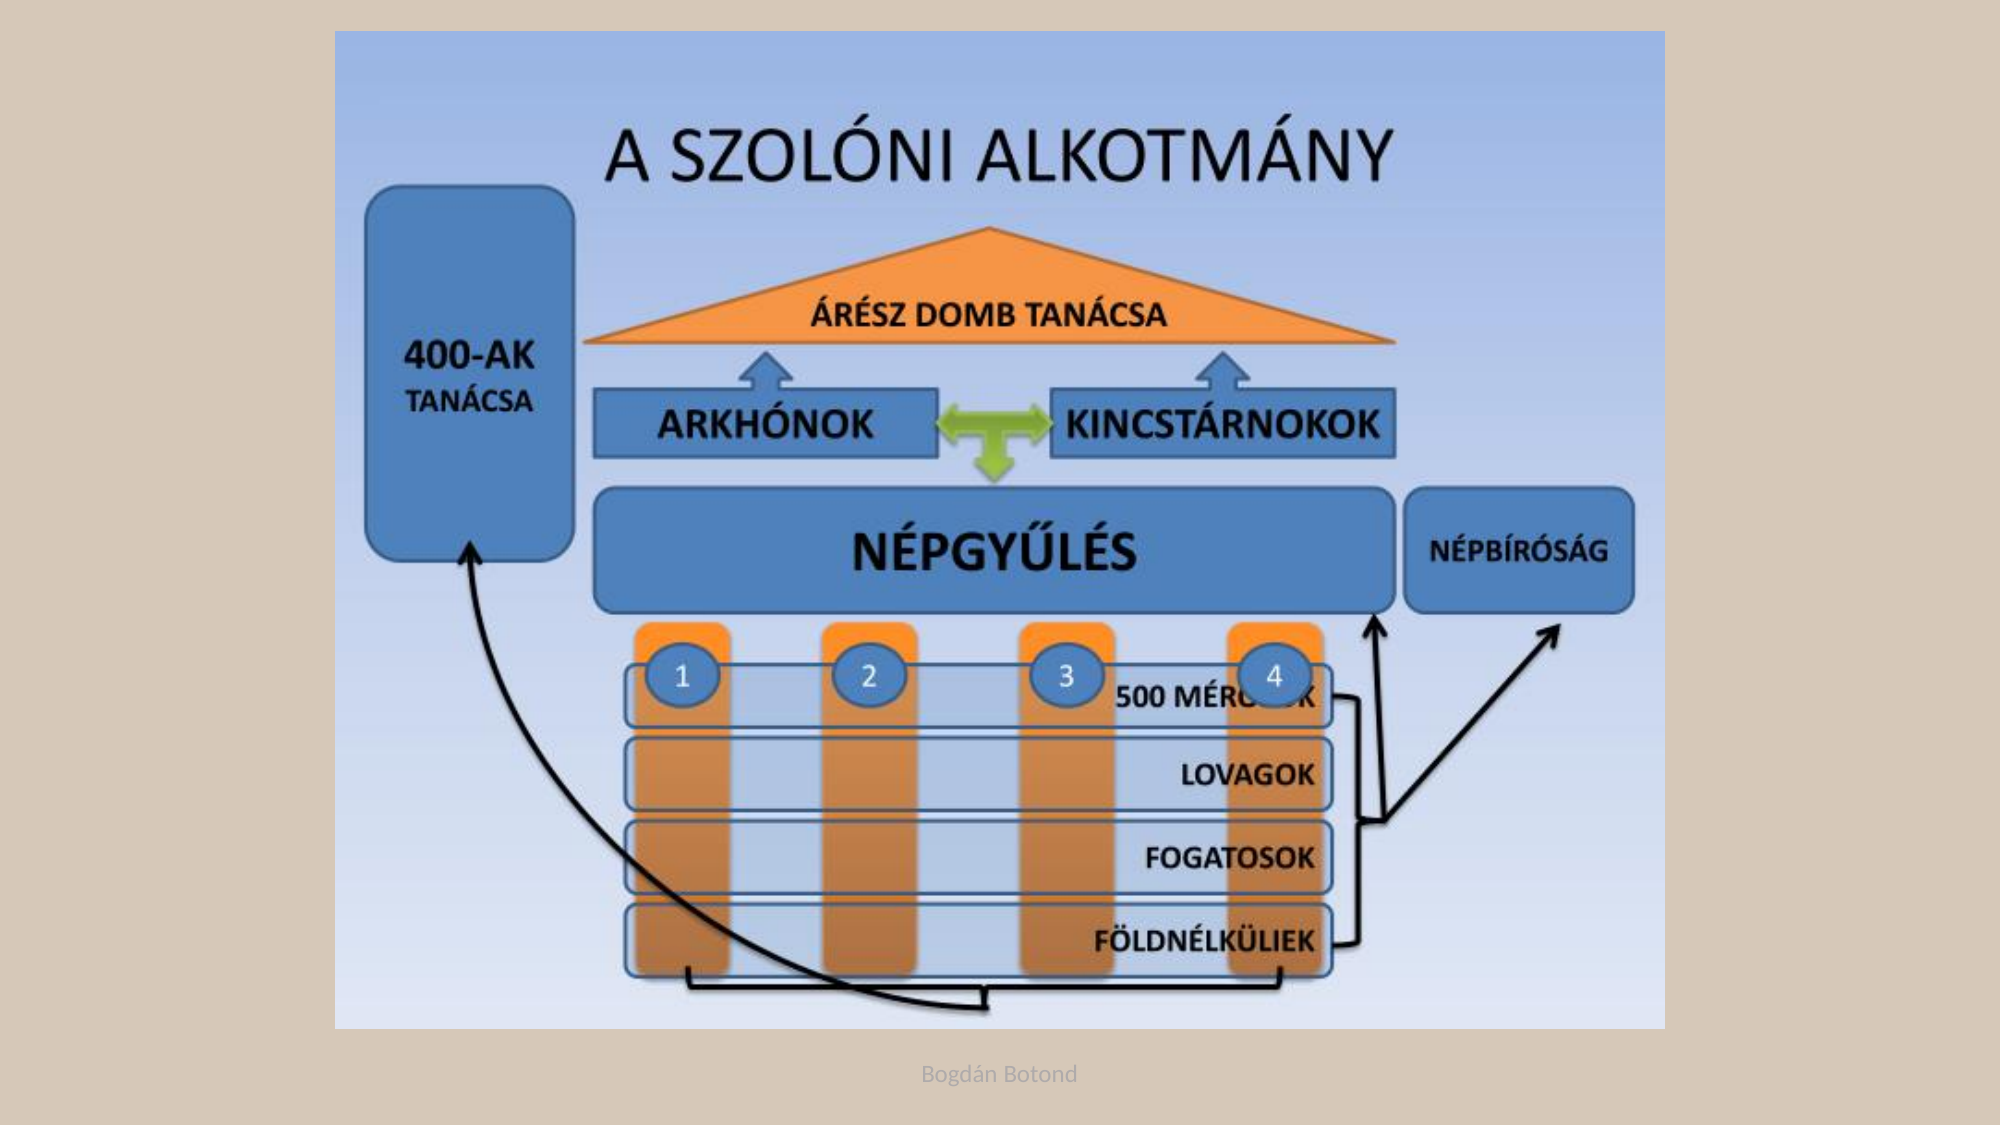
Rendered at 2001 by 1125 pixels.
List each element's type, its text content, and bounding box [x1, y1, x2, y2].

picture [335, 31, 1665, 1029]
footer Bogdán Botond [662, 1042, 1338, 1103]
